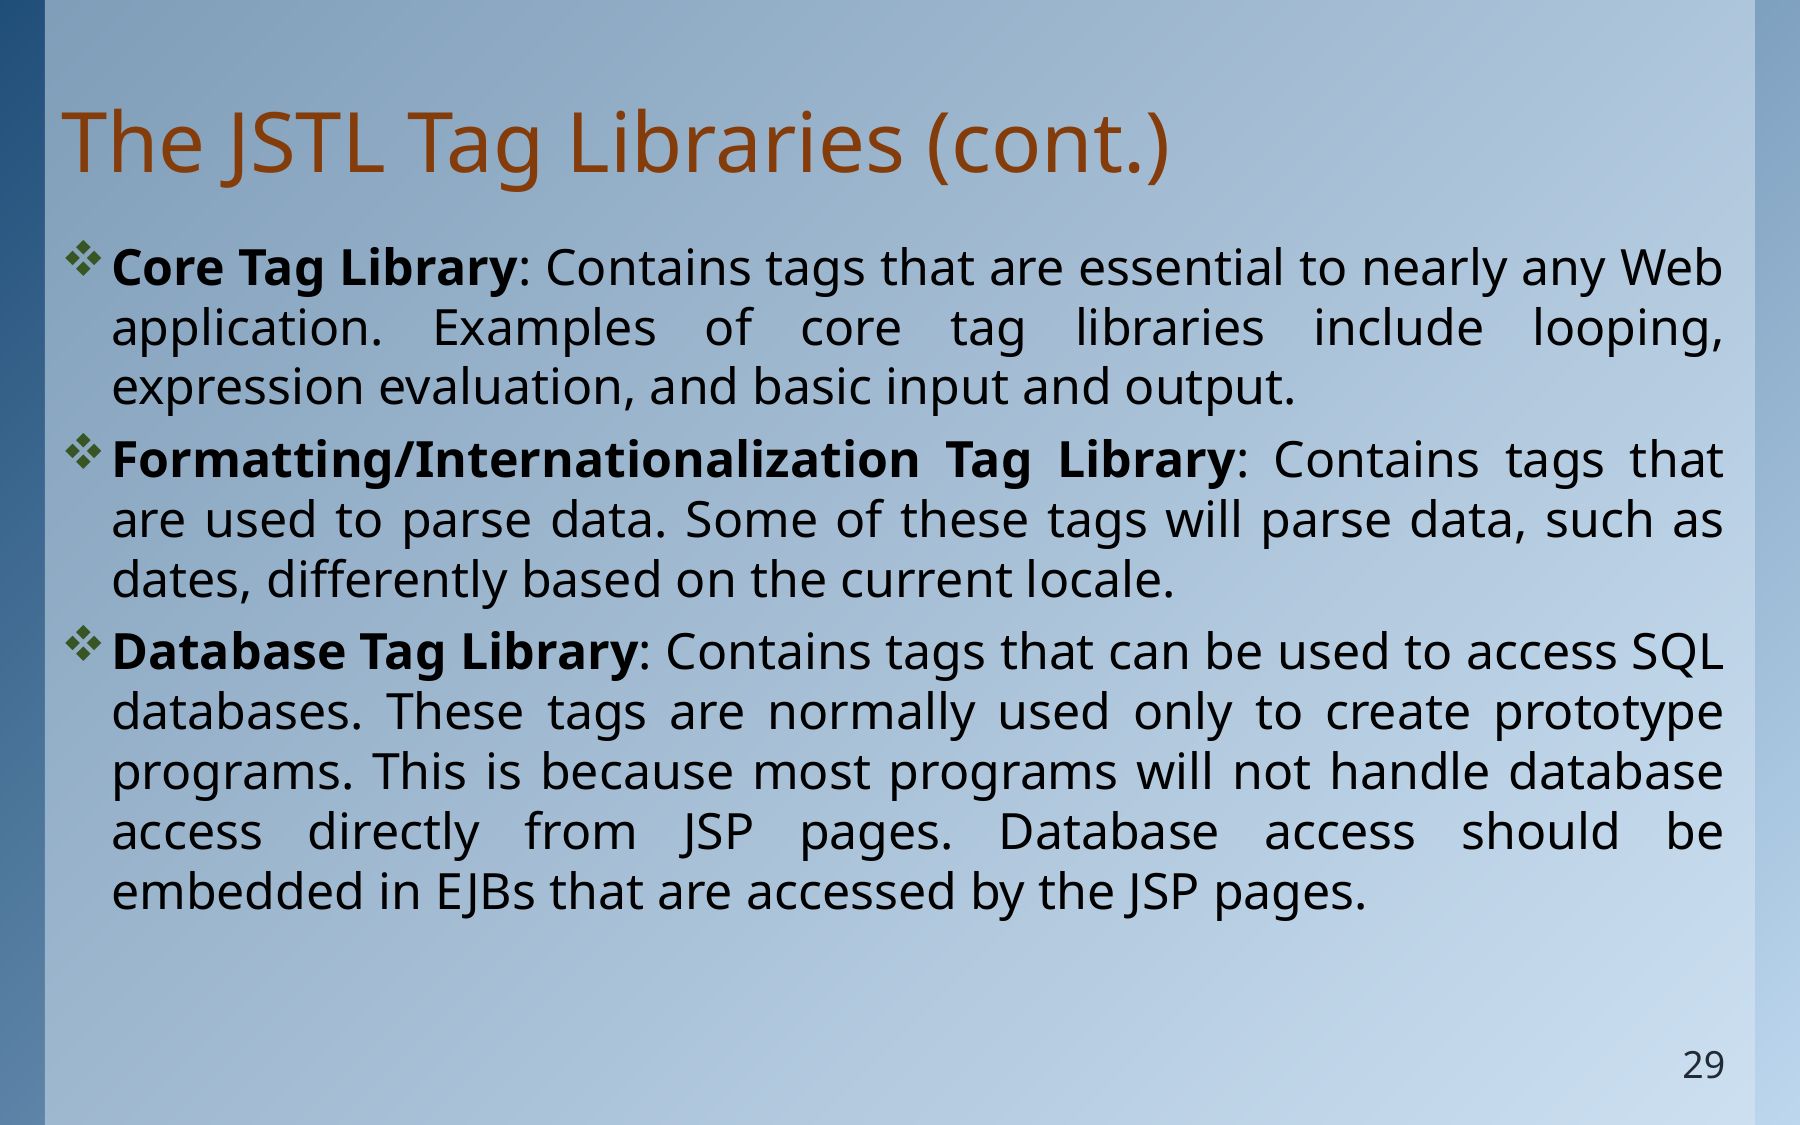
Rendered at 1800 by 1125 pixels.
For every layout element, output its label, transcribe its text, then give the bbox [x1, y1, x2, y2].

title The JSTL Tag Libraries (cont.) [40, 12, 1746, 200]
slide_number 29 [1581, 1050, 1746, 1103]
list Core Tag Library: Contains tags that are essential to nearly any Web application. Examples of core tag libraries include looping, expression evaluation, and basic input and output. Formatting/Internationalization Tag Library: Contains tags that are used to parse data. Some of these tags will parse data, such as dates, differently based on the current locale. Database Tag Library: Contains tags that can be used to access SQL databases. These tags are normally used only to create prototype programs. This is because most programs will not handle database access directly from JSP pages. Database access should be embedded in EJBs that are accessed by the JSP pages. [40, 224, 1746, 1125]
